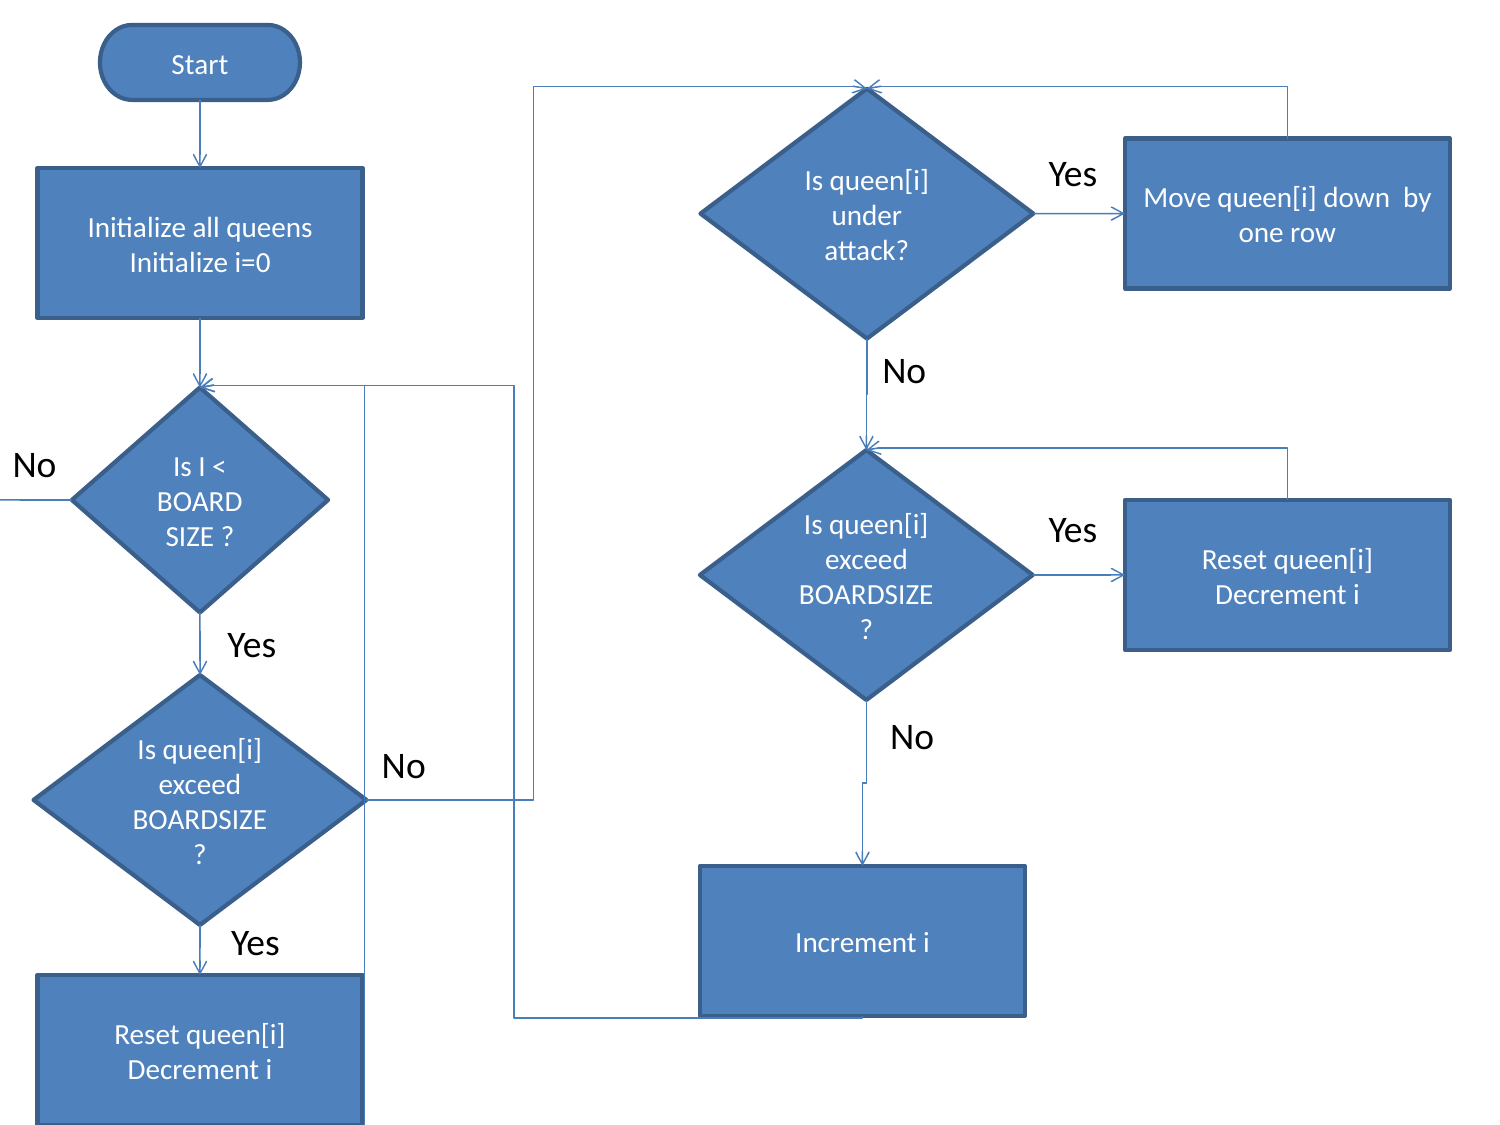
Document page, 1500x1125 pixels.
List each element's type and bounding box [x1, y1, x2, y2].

text_box [0, 24, 1451, 1125]
